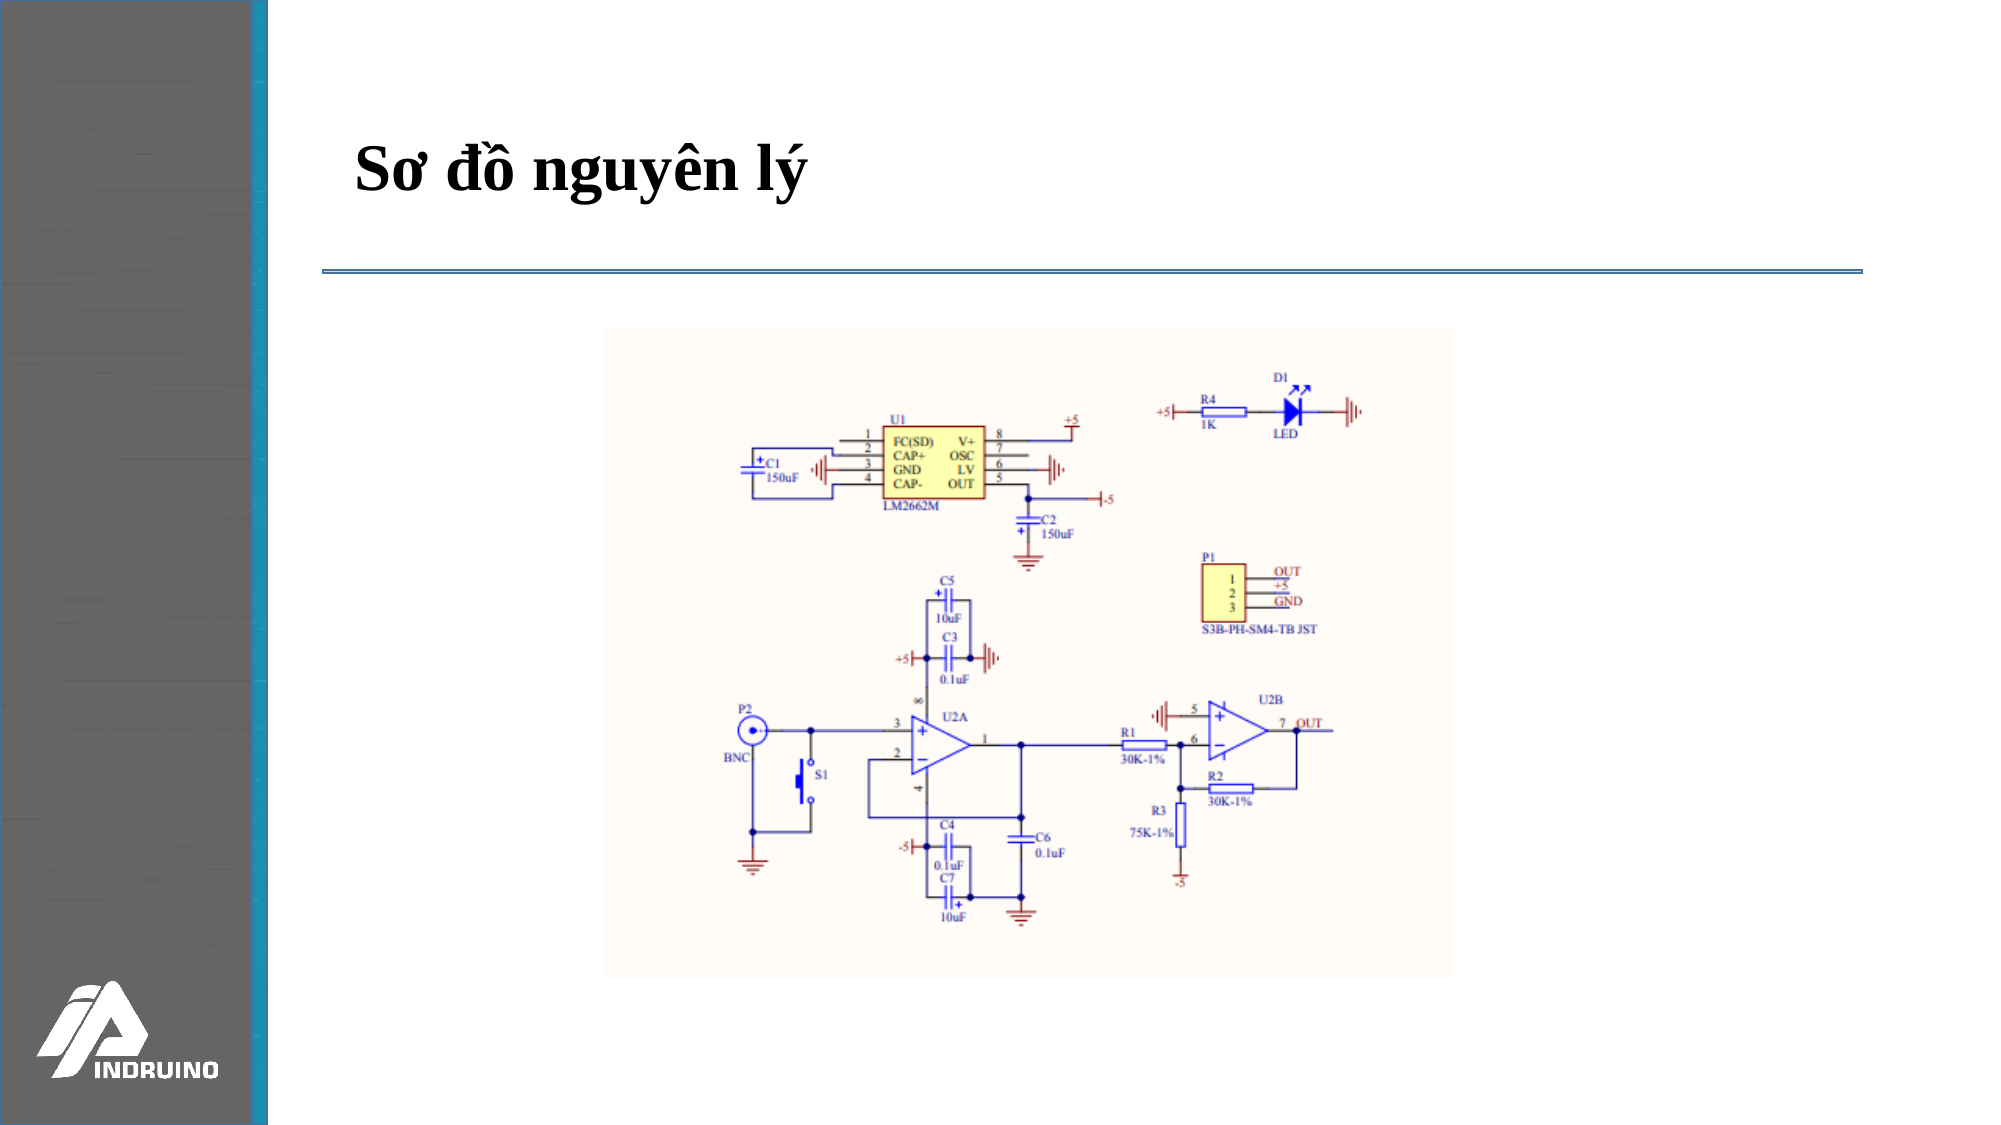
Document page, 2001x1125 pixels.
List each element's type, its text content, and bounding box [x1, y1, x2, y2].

text_box Sơ đồ nguyên lý [339, 116, 825, 211]
picture [605, 329, 1454, 978]
picture [1, 1, 250, 1124]
picture [253, 1, 266, 1124]
